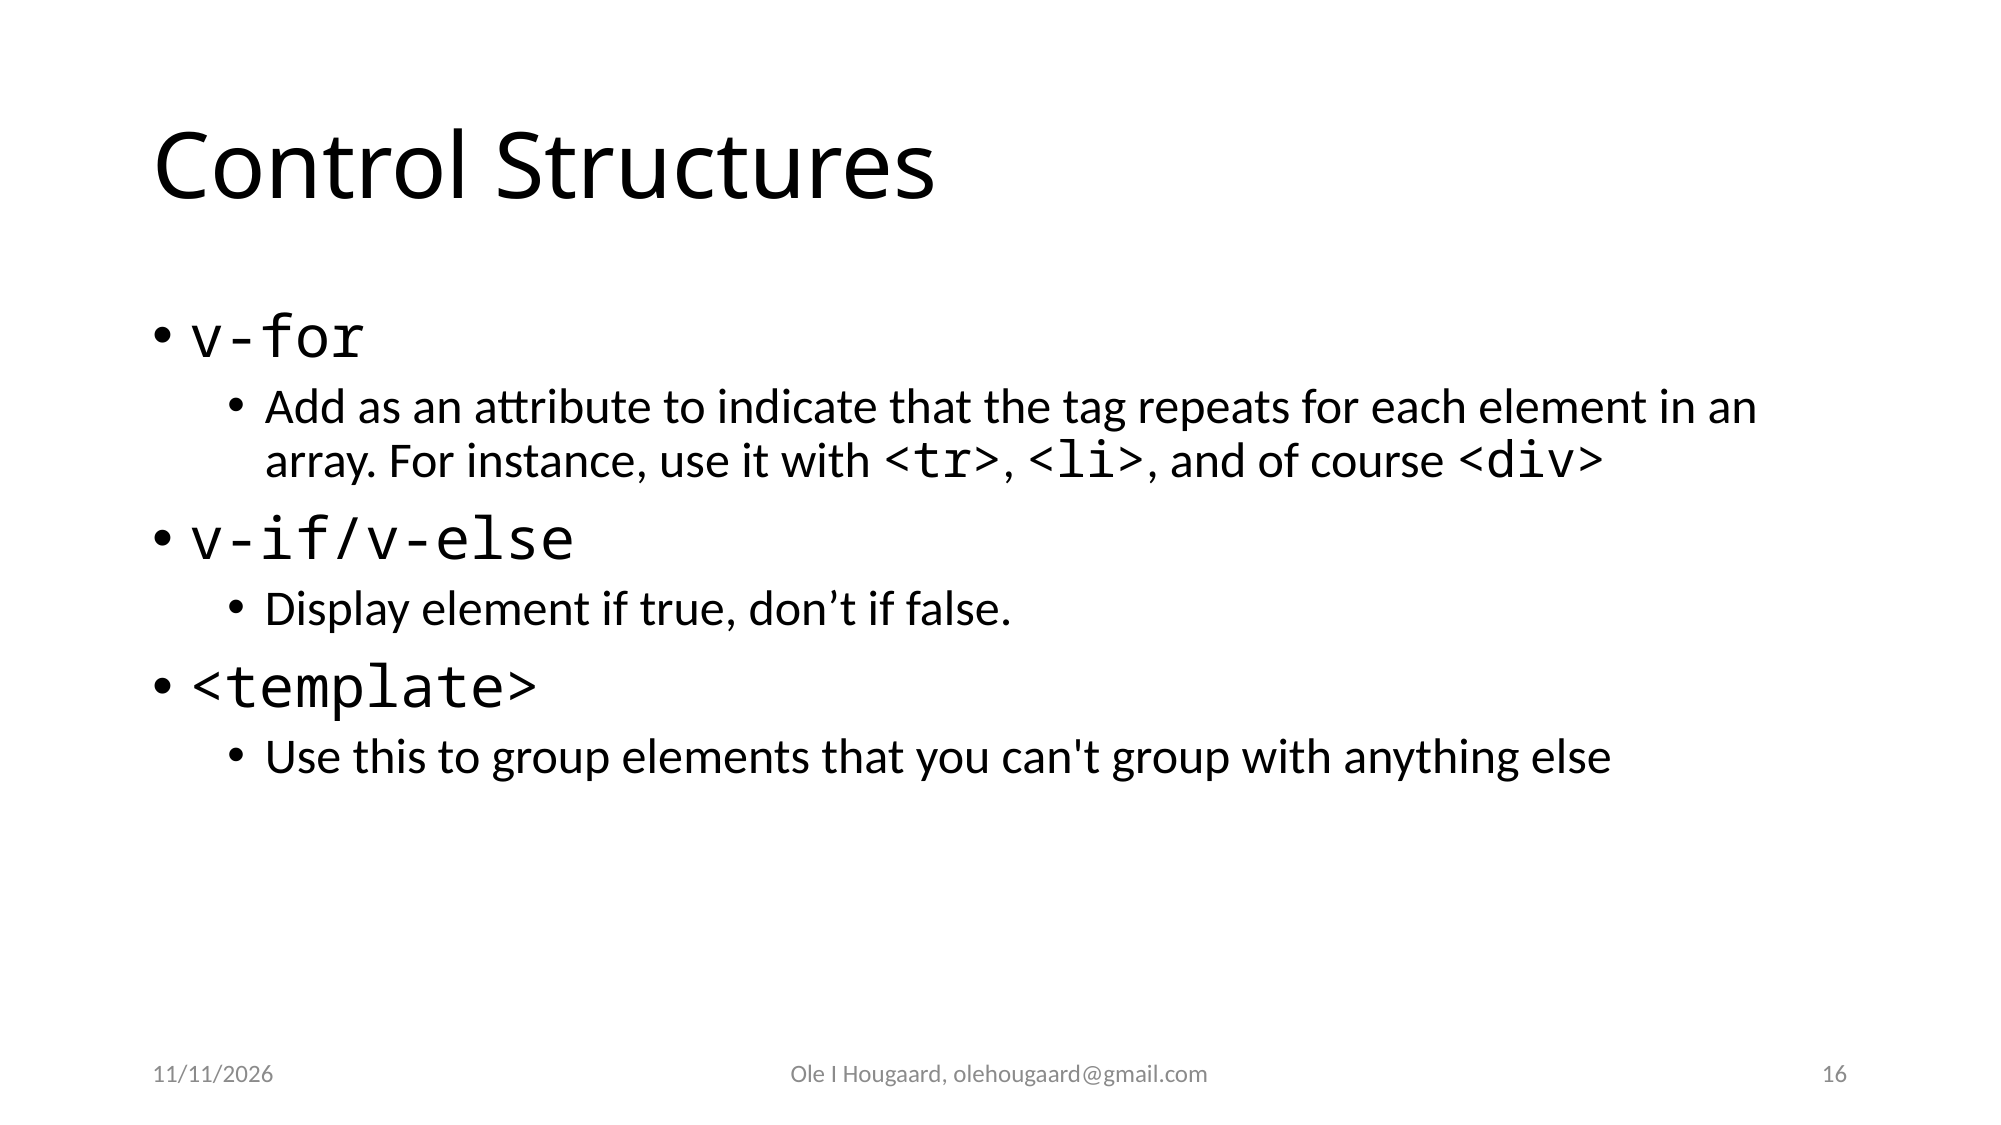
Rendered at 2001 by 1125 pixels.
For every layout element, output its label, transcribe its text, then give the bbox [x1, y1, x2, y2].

slide_number 16 [1412, 1042, 1863, 1103]
footer Ole I Hougaard, olehougaard@gmail.com [662, 1042, 1338, 1103]
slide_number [137, 1042, 588, 1103]
title Control Structures [137, 59, 1863, 278]
list v-for Add as an attribute to indicate that the tag repeats for each element in an array. For instance, use it with <tr>, <li>, and of course <div> v-if/v-else Display element if true, don’t if false. <template> Use this to group elements that you can't group with anything else [137, 299, 1863, 1014]
